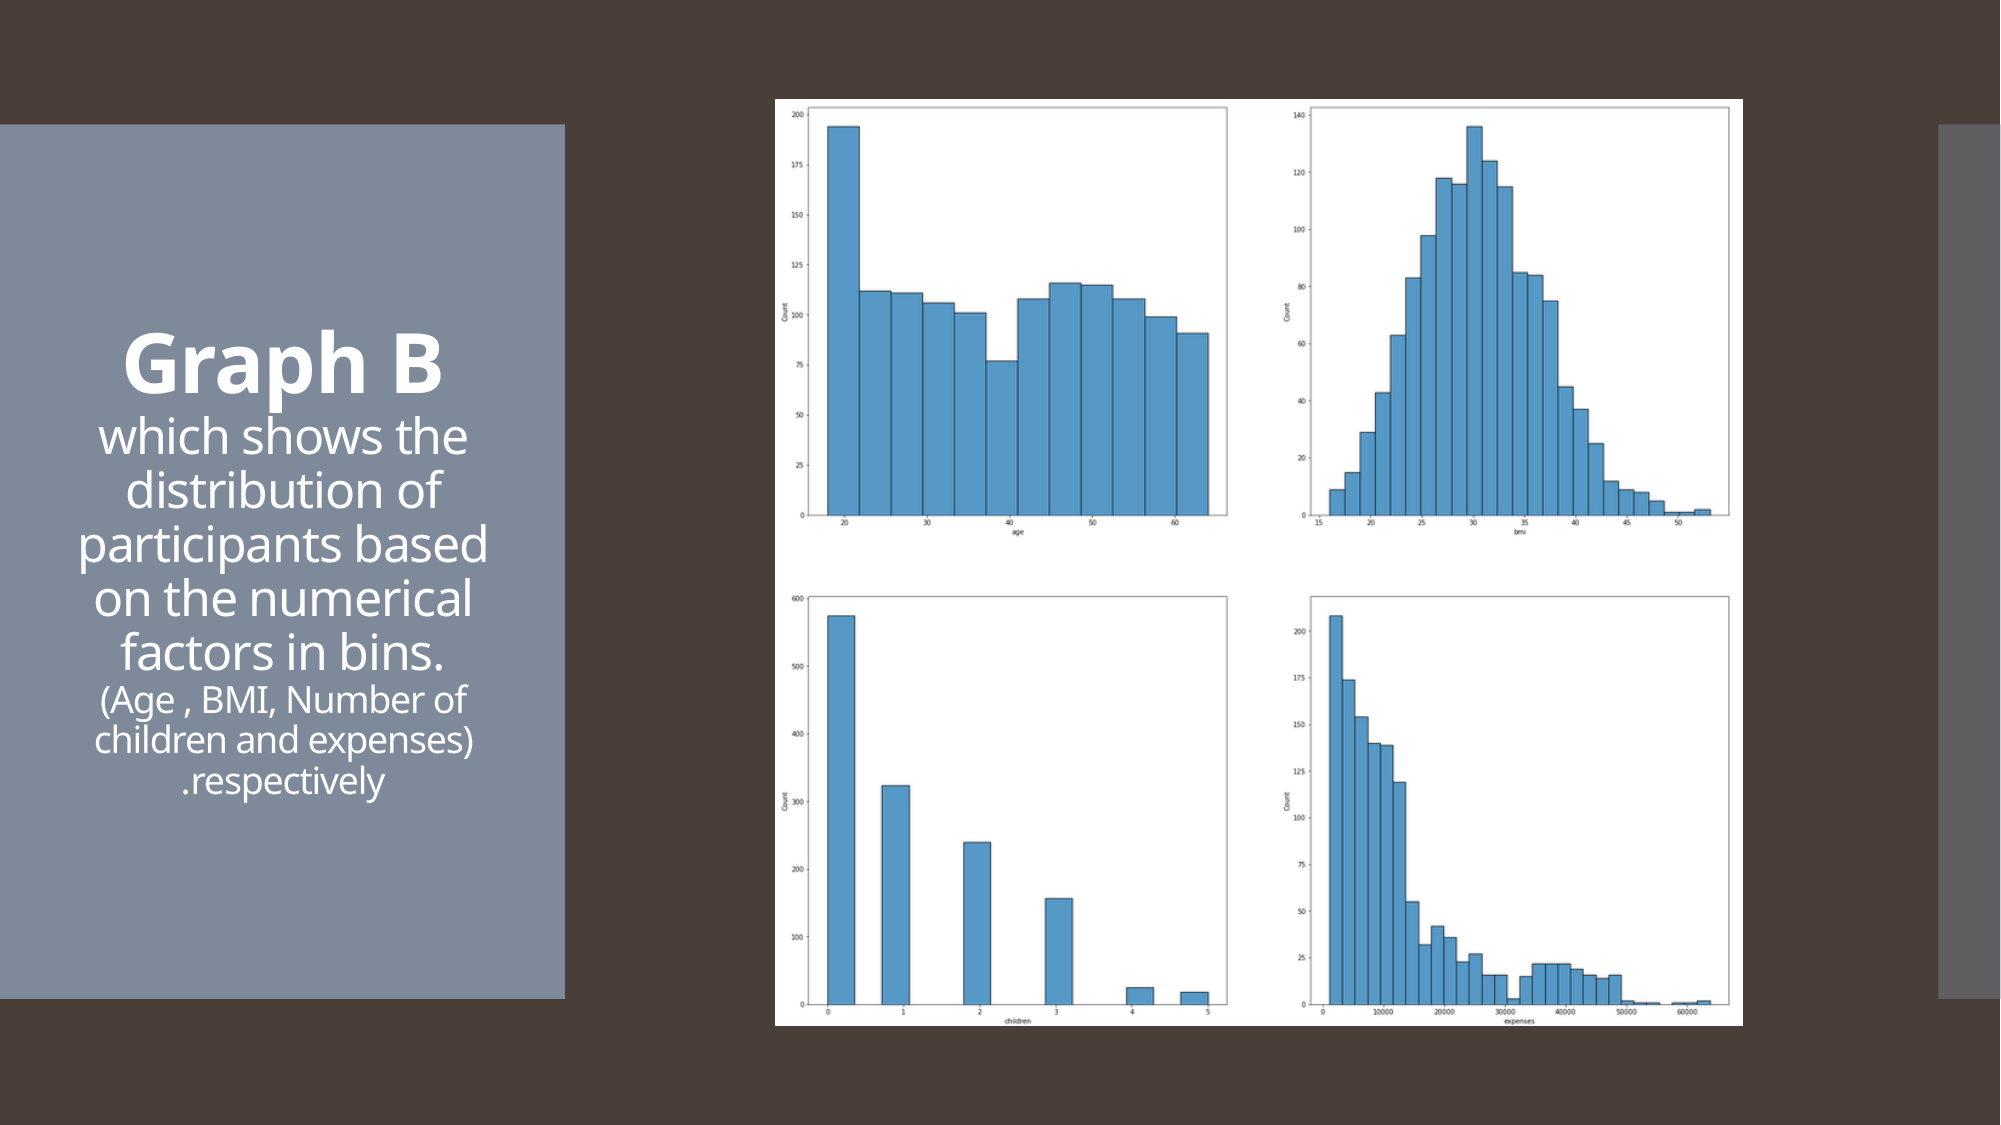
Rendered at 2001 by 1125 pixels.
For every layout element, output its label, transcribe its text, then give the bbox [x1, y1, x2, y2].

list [775, 99, 1743, 1026]
title Graph B which shows the distribution of participants based on the numerical factors in bins. (Age , BMI, Number of children and expenses) respectively. [41, 184, 525, 940]
